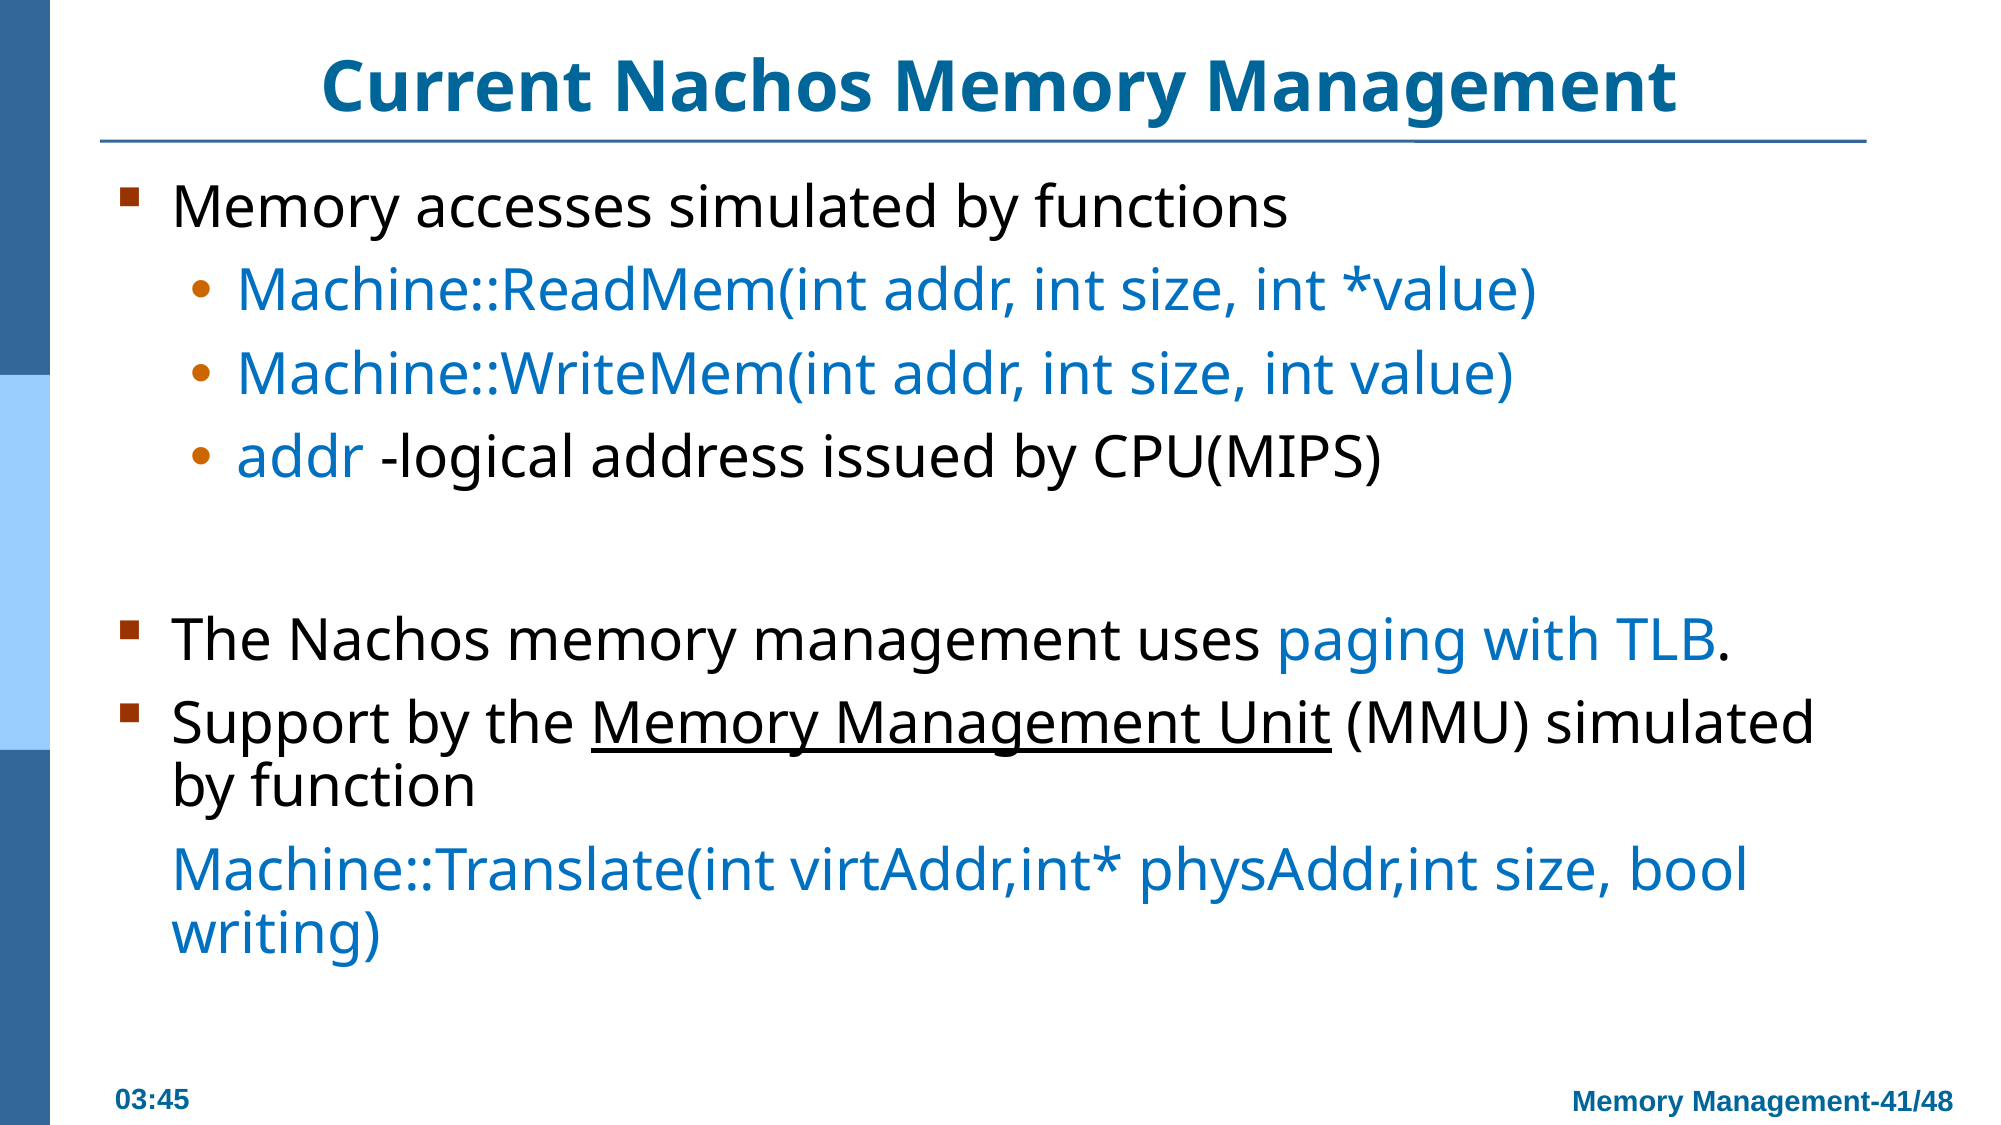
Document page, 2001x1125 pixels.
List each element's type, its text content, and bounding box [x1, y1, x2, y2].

list Memory accesses simulated by functions Machine::ReadMem(int addr, int size, int *value) Machine::WriteMem(int addr, int size, int value) addr -logical address issued by CPU(MIPS) The Nachos memory management uses paging with TLB. Support by the Memory Management Unit (MMU) simulated by function Machine::Translate(int virtAddr,int* physAddr,int size, bool writing) [99, 169, 1887, 956]
title Current Nachos Memory Management [99, 38, 1900, 133]
